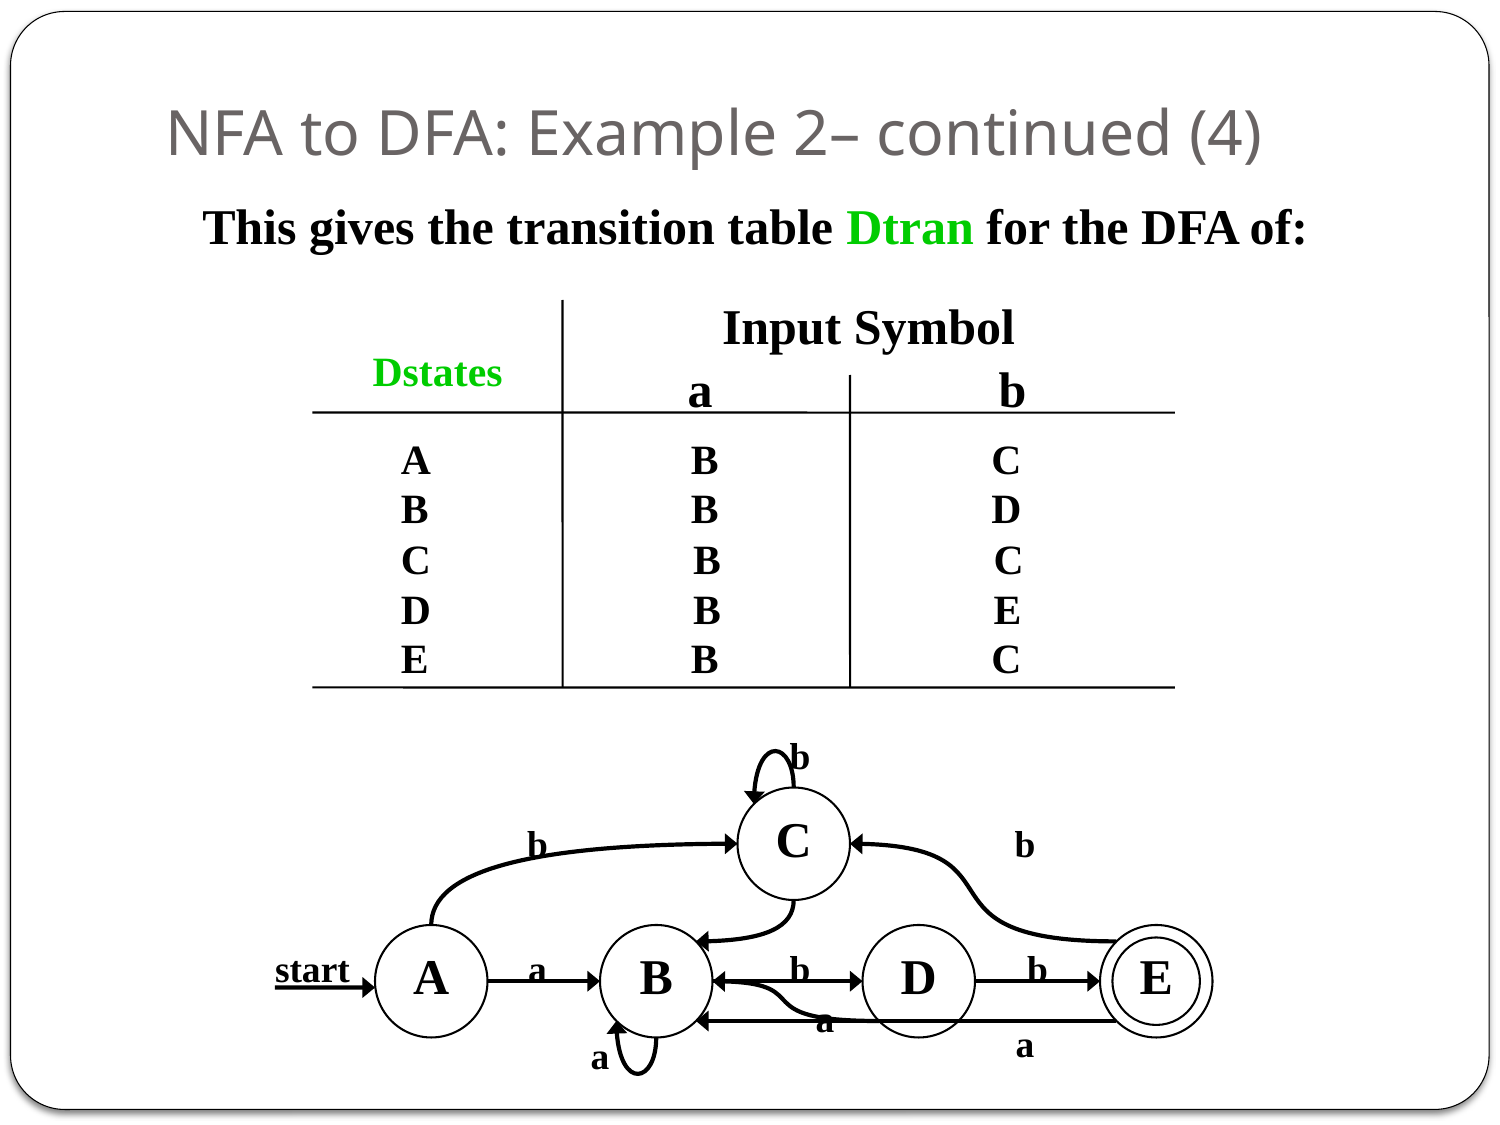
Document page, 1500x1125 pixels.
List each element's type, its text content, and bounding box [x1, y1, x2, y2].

title NFA to DFA: Example 2– continued (4) [150, 45, 1425, 175]
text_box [312, 287, 1176, 691]
text_box This gives the transition table Dtran for the DFA of: [187, 187, 1442, 263]
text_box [249, 724, 1213, 1086]
